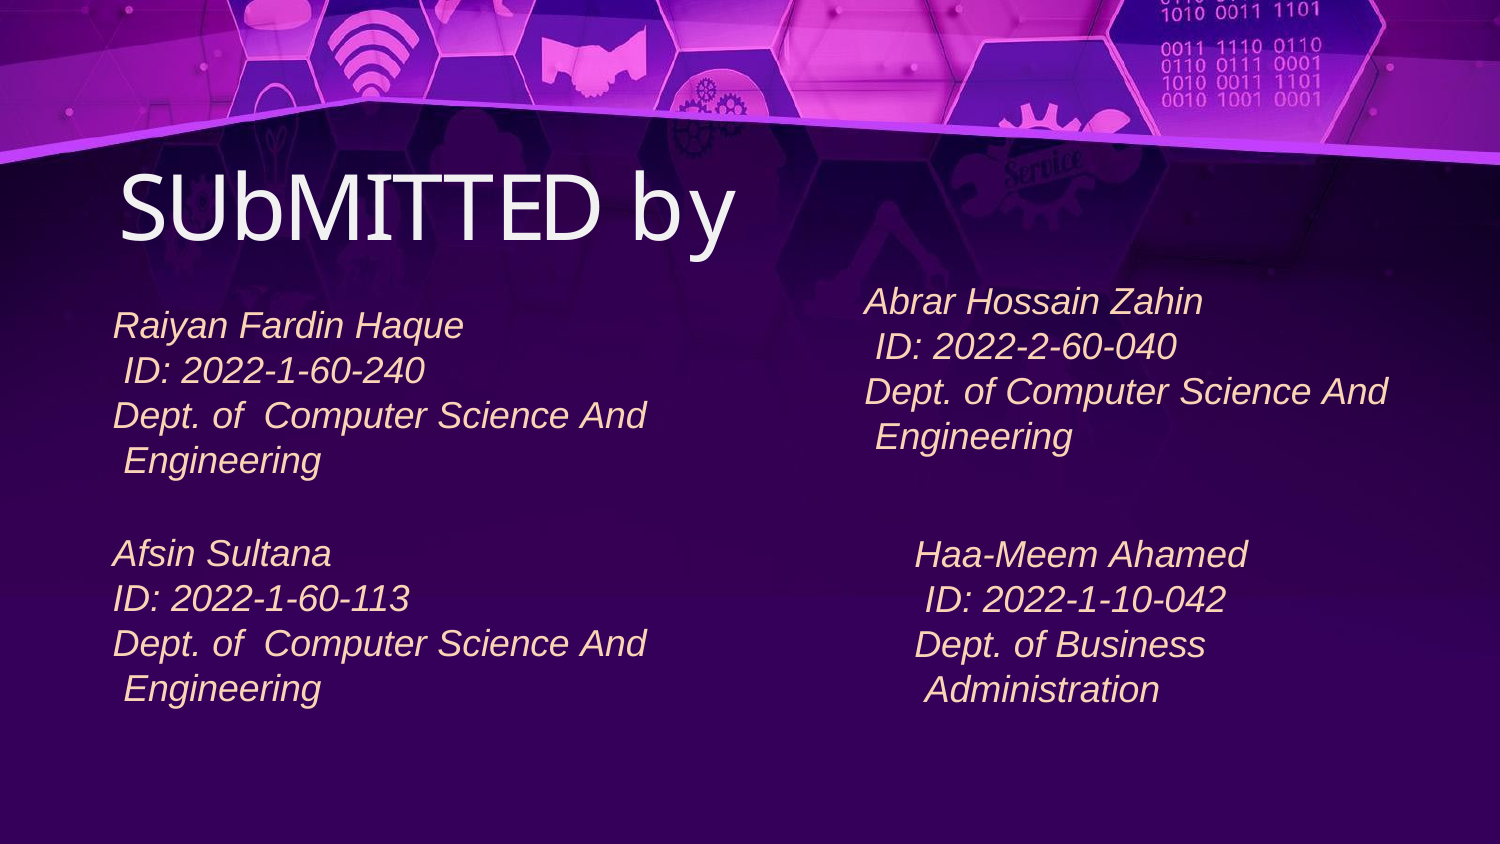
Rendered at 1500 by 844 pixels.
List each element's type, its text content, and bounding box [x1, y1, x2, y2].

list Abrar Hossain Zahin ID: 2022-2-60-040 Dept. of Computer Science And Engineering Haa-Meem Ahamed ID: 2022-1-10-042 Dept. of Business Administration [862, 275, 1392, 752]
title SUbMITTED by [116, 146, 747, 290]
text_box Raiyan Fardin Haque ID: 2022-1-60-240 Dept. of Computer Science And Engineering Afsin Sultana ID: 2022-1-60-113 Dept. of Computer Science And Engineering [110, 299, 651, 709]
picture [0, 0, 1500, 844]
